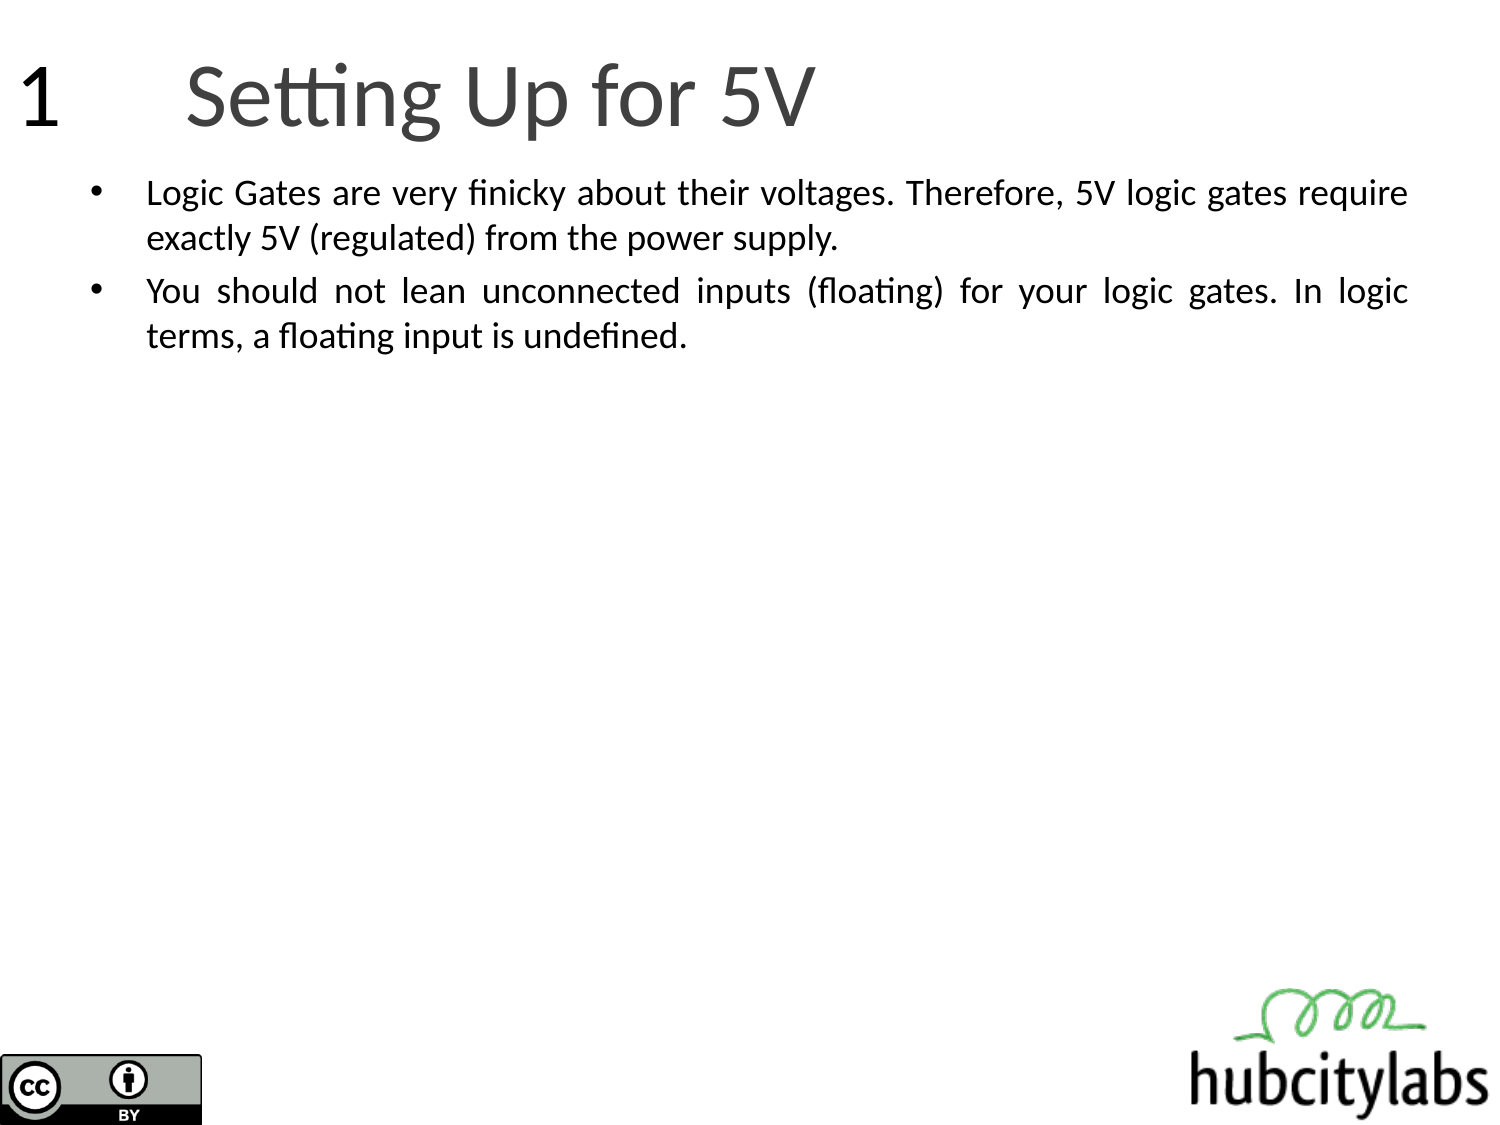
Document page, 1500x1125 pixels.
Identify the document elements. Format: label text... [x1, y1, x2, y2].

title 1 Setting Up for 5V [0, 0, 1500, 183]
picture [1186, 988, 1491, 1125]
list Logic Gates are very finicky about their voltages. Therefore, 5V logic gates require exactly 5V (regulated) from the power supply. You should not lean unconnected inputs (floating) for your logic gates. In logic terms, a floating input is undefined. [75, 160, 1425, 823]
picture [0, 1054, 202, 1125]
